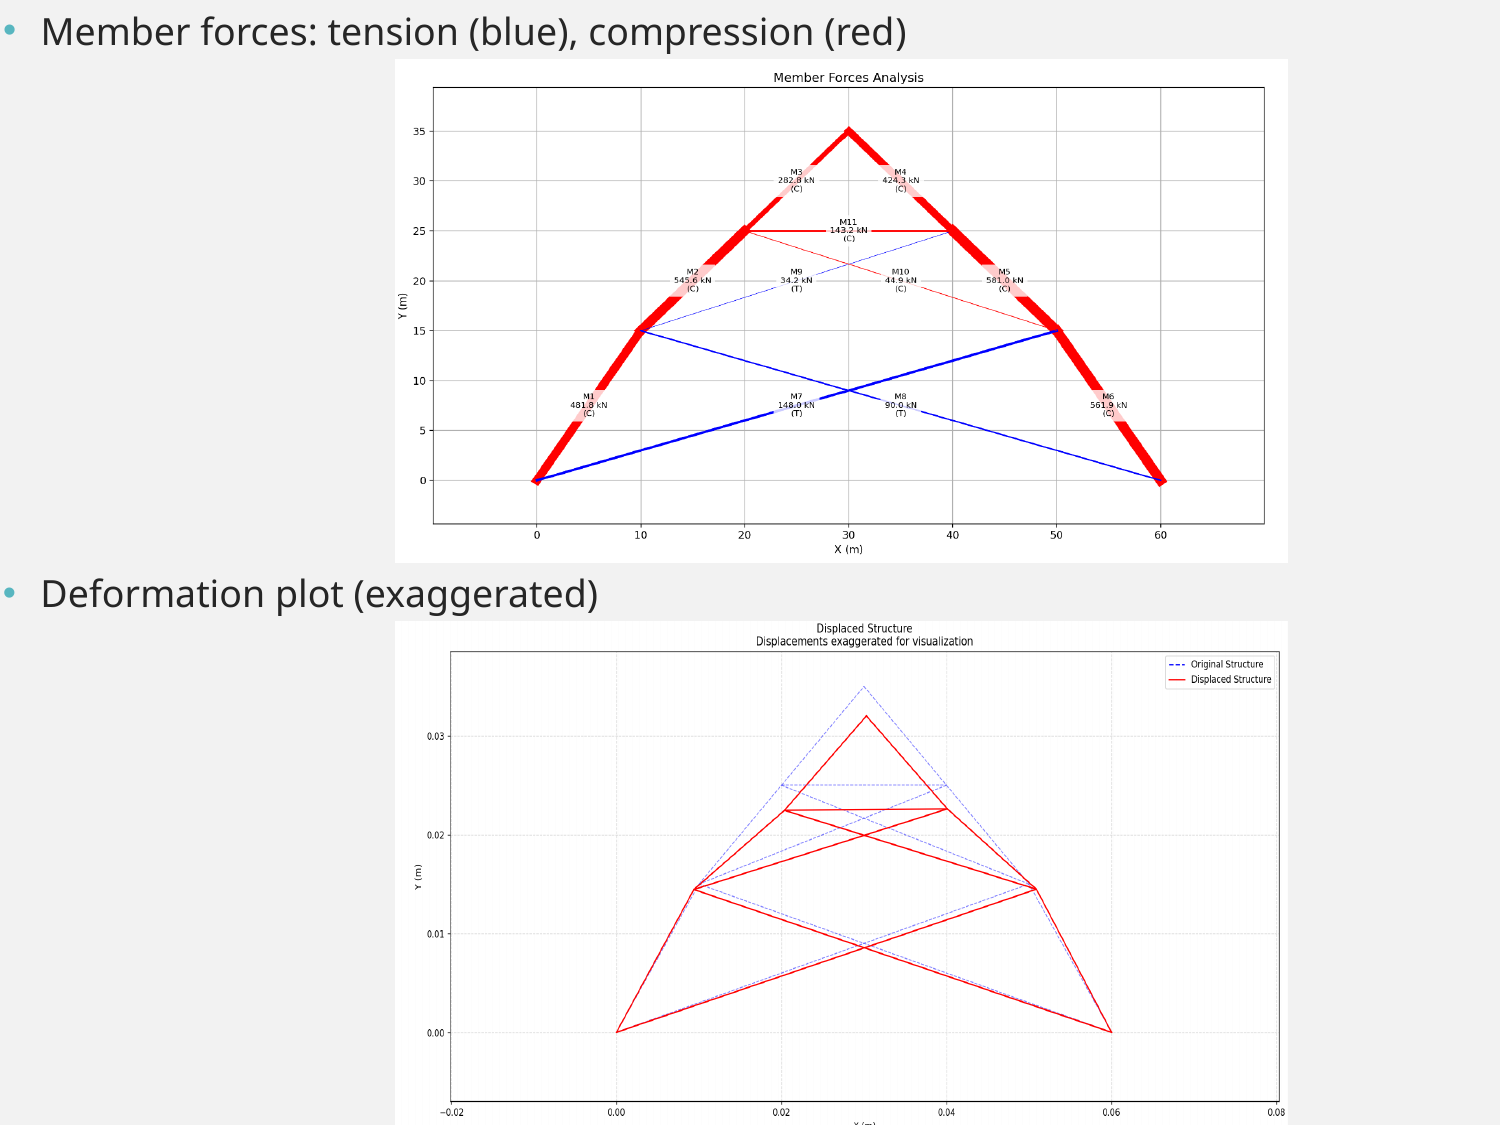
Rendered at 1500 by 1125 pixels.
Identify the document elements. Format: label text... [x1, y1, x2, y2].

picture [395, 621, 1288, 1125]
picture [395, 59, 1288, 563]
list Member forces: tension (blue), compression (red) [0, 0, 963, 189]
text_box Deformation plot (exaggerated) [0, 562, 963, 752]
